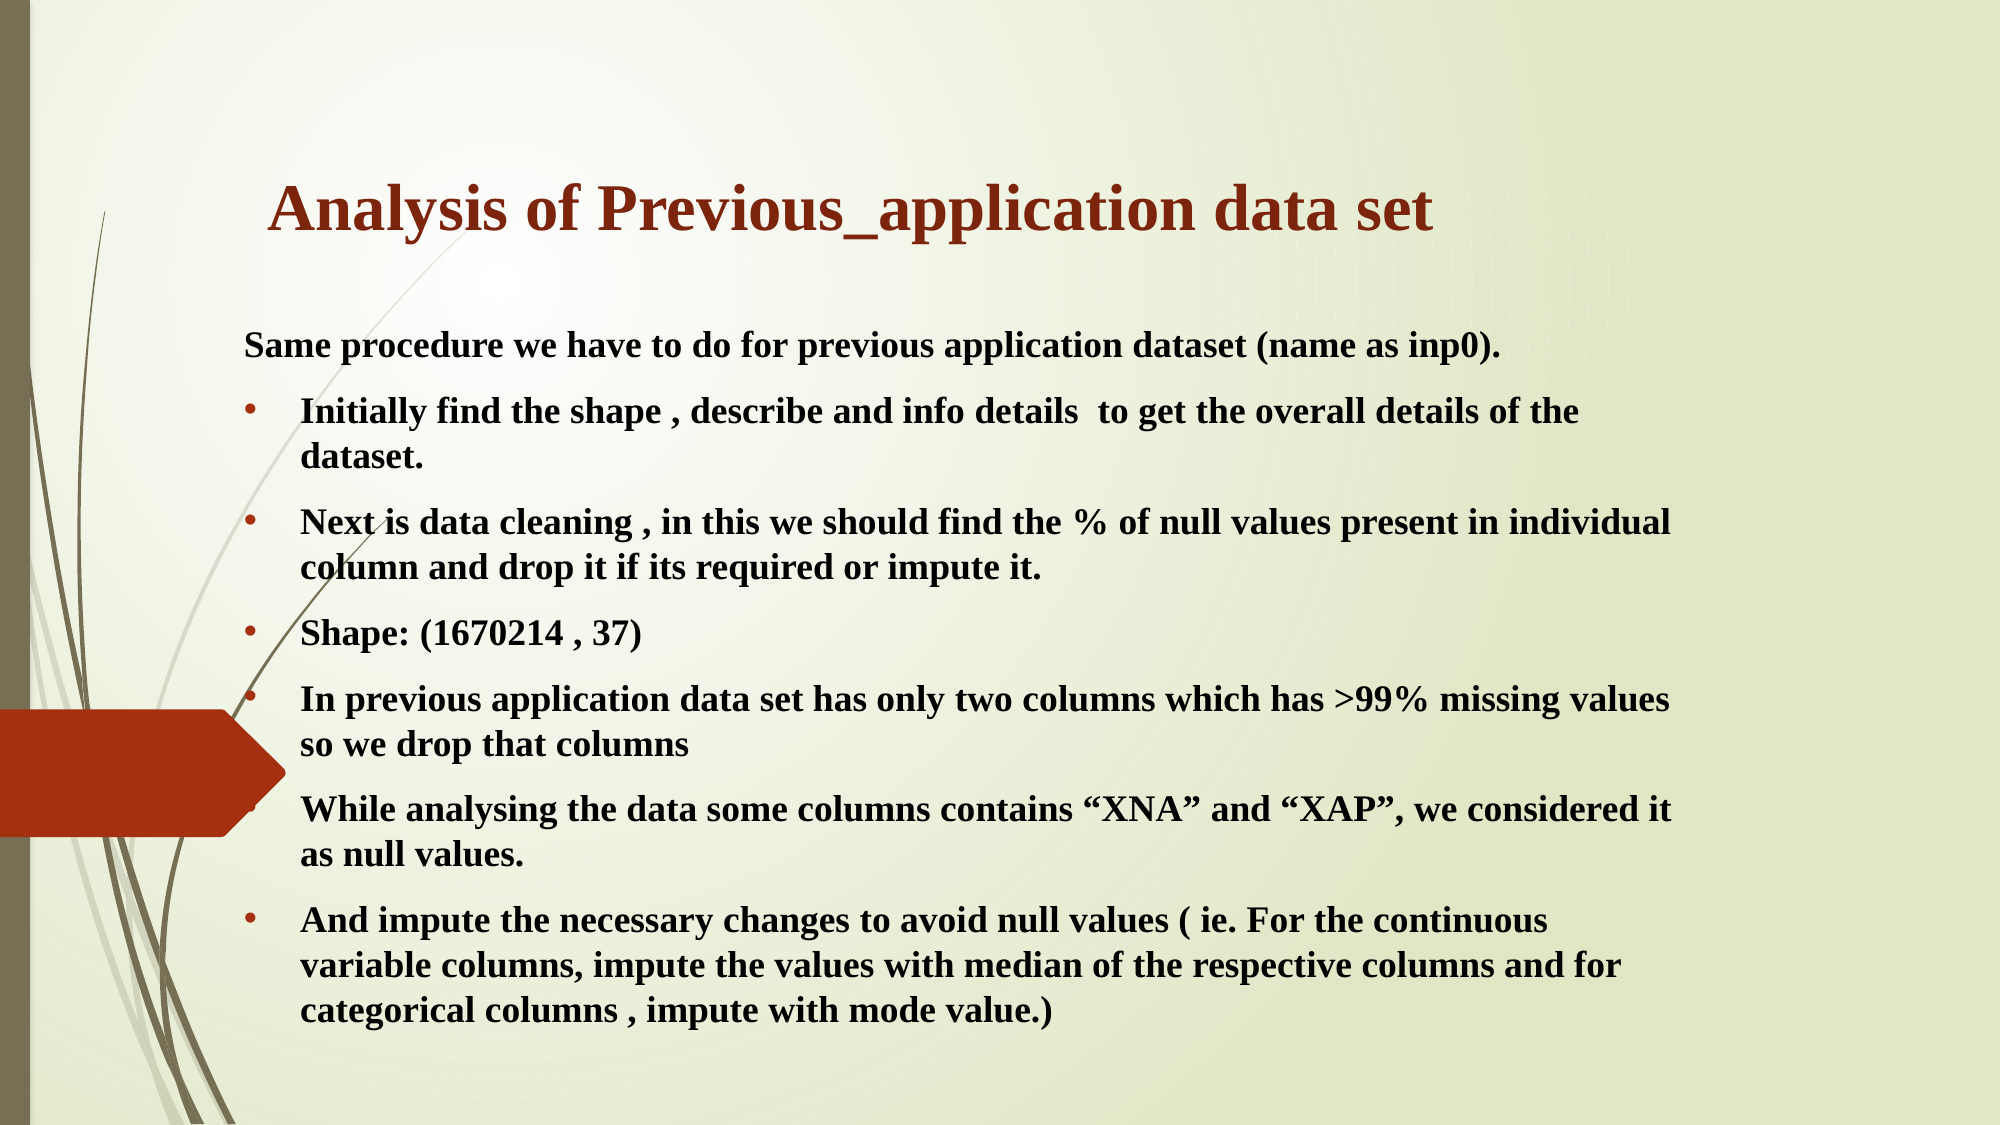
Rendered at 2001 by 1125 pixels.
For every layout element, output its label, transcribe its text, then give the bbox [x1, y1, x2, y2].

subtitle Same procedure we have to do for previous application dataset (name as inp0). Initially find the shape , describe and info details to get the overall details of the dataset. Next is data cleaning , in this we should find the % of null values present in individual column and drop it if its required or impute it. Shape: (1670214 , 37) In previous application data set has only two columns which has >99% missing values so we drop that columns While analysing the data some columns contains “XNA” and “XAP”, we considered it as null values. And impute the necessary changes to avoid null values ( ie. For the continuous variable columns, impute the values with median of the respective columns and for categorical columns , impute with mode value.) [228, 312, 1692, 1054]
title Analysis of Previous_application data set [252, 96, 1716, 252]
